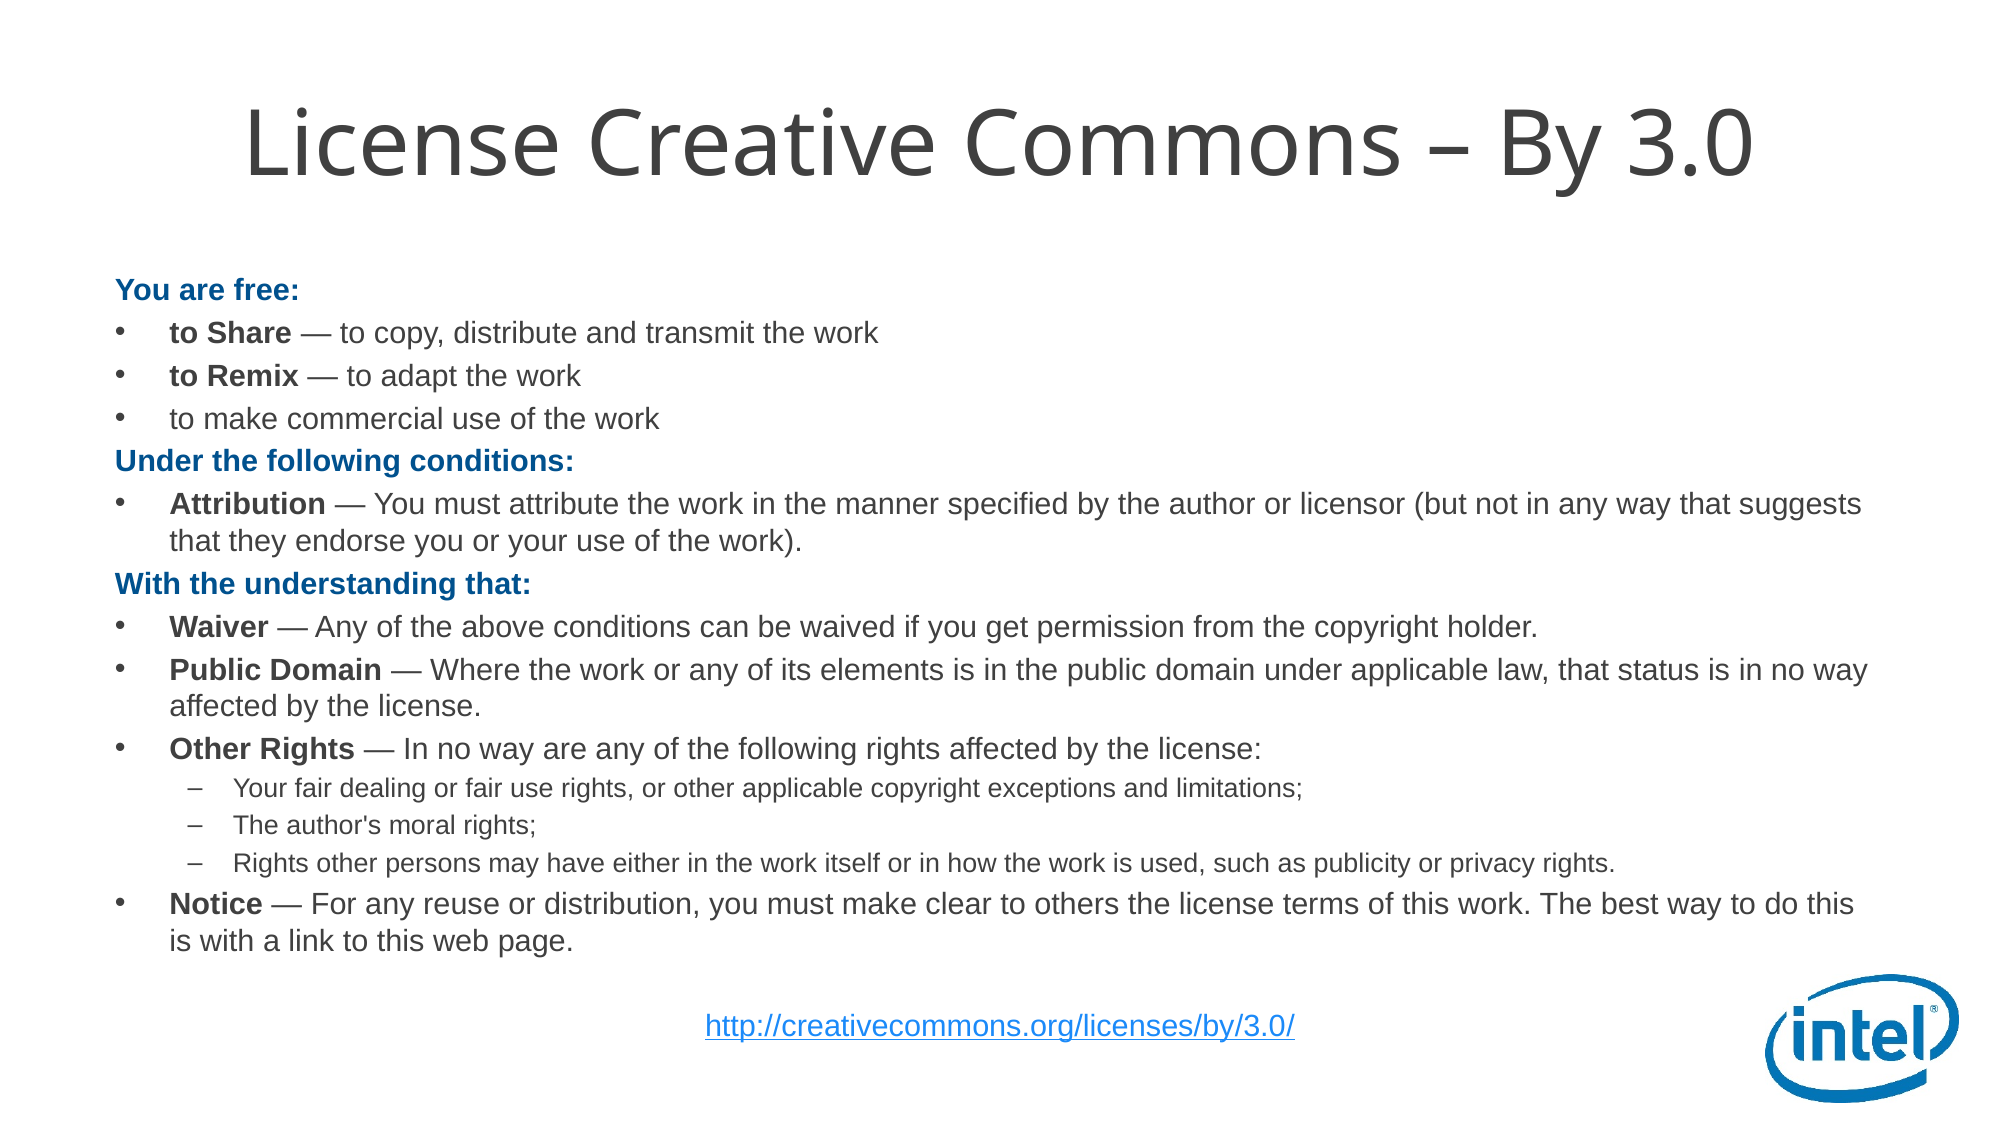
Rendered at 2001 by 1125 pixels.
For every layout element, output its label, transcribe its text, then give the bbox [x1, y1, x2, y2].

title License Creative Commons – By 3.0 [99, 45, 1900, 233]
list You are free: to Share — to copy, distribute and transmit the work to Remix — to adapt the work to make commercial use of the work Under the following conditions: Attribution — You must attribute the work in the manner specified by the author or licensor (but not in any way that suggests that they endorse you or your use of the work). With the understanding that: Waiver — Any of the above conditions can be waived if you get permission from the copyright holder. Public Domain — Where the work or any of its elements is in the public domain under applicable law, that status is in no way affected by the license. Other Rights — In no way are any of the following rights affected by the license: Your fair dealing or fair use rights, or other applicable copyright exceptions and limitations; The author's moral rights; Rights other persons may have either in the work itself or in how the work is used, such as publicity or privacy rights. Notice — For any reuse or distribution, you must make clear to others the license terms of this work. The best way to do this is with a link to this web page. http://creativecommons.org/licenses/by/3.0/ [99, 262, 1900, 1063]
picture [1765, 974, 1959, 1103]
